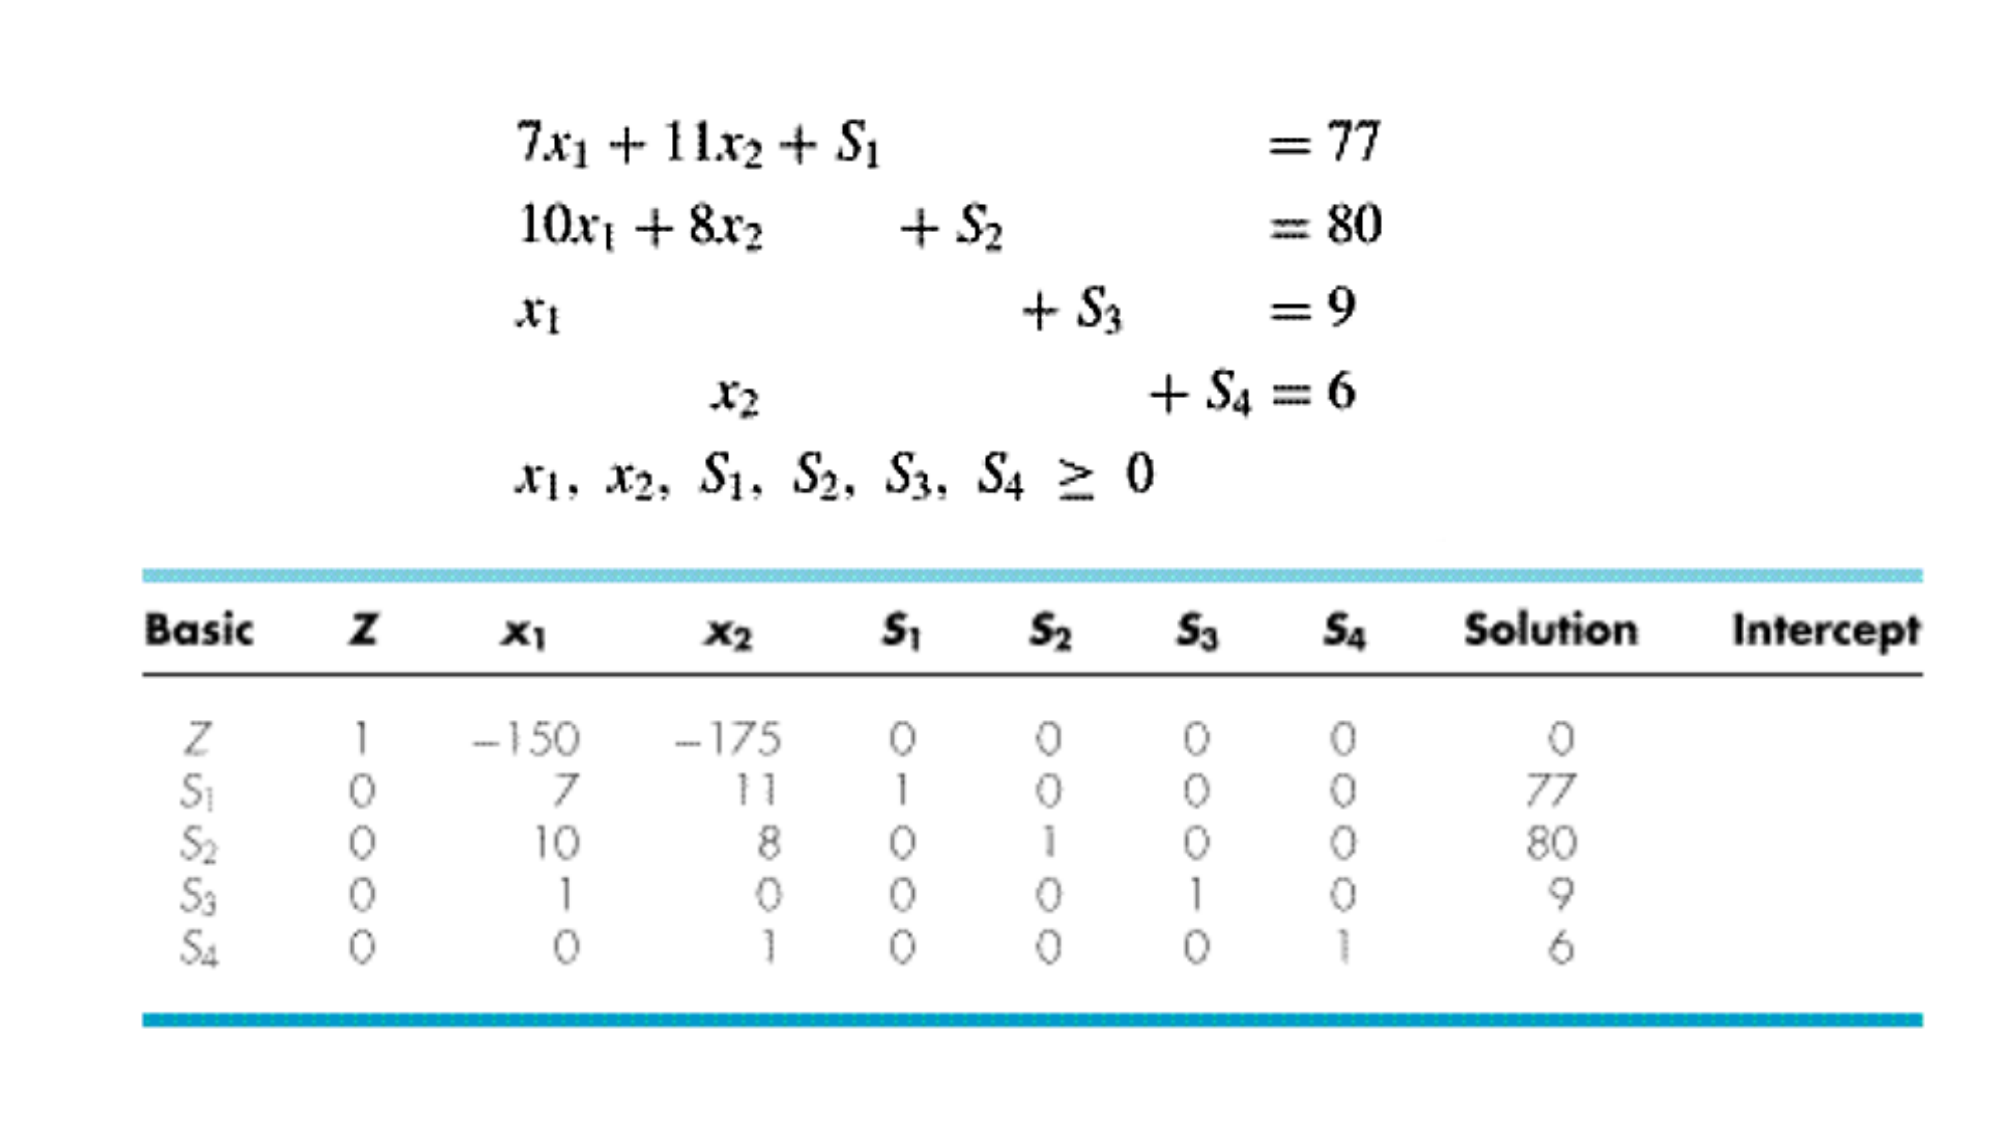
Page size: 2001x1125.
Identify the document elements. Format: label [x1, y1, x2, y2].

picture [86, 93, 1993, 1063]
